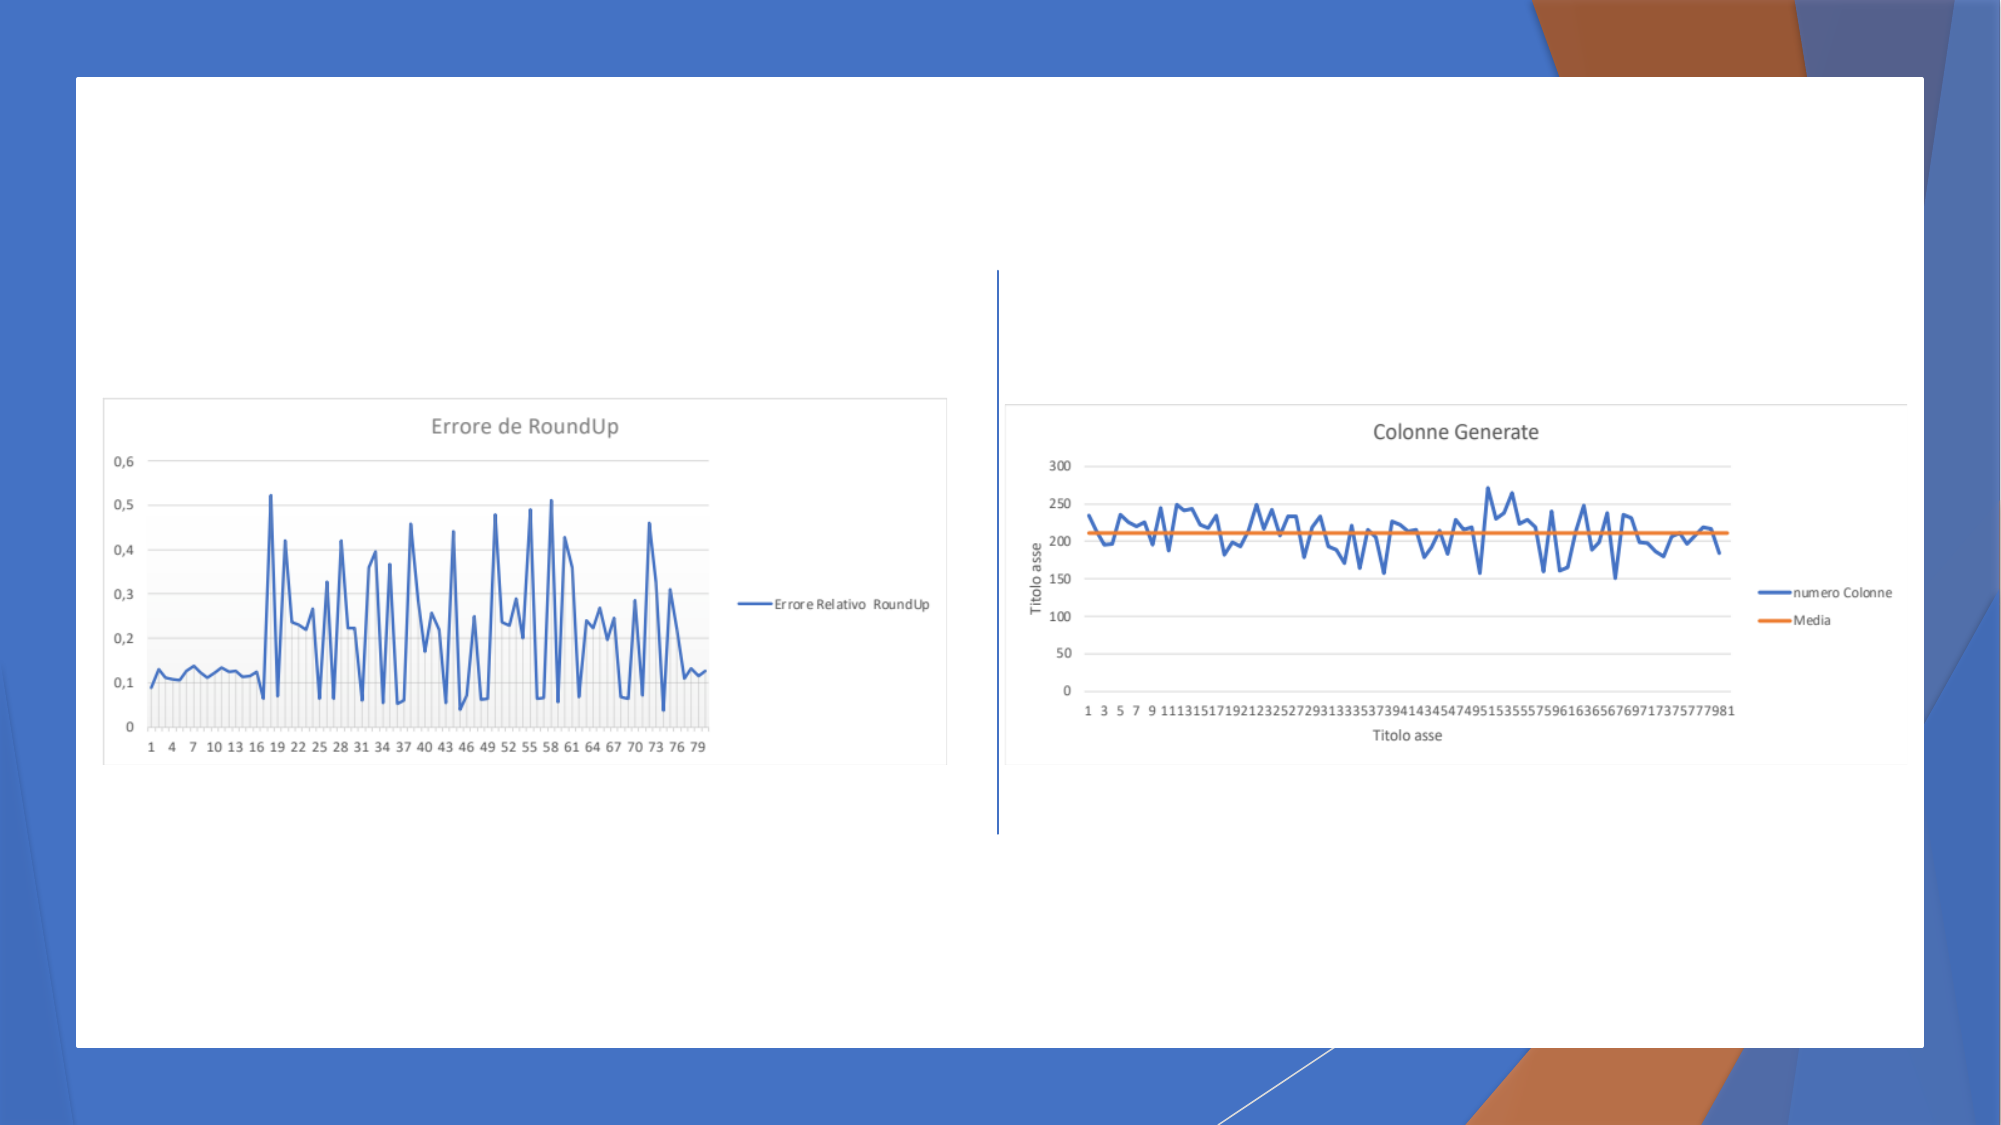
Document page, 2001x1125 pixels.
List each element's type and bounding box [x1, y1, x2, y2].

picture [101, 397, 948, 765]
picture [1004, 404, 1908, 765]
text_box [0, 0, 2000, 1125]
